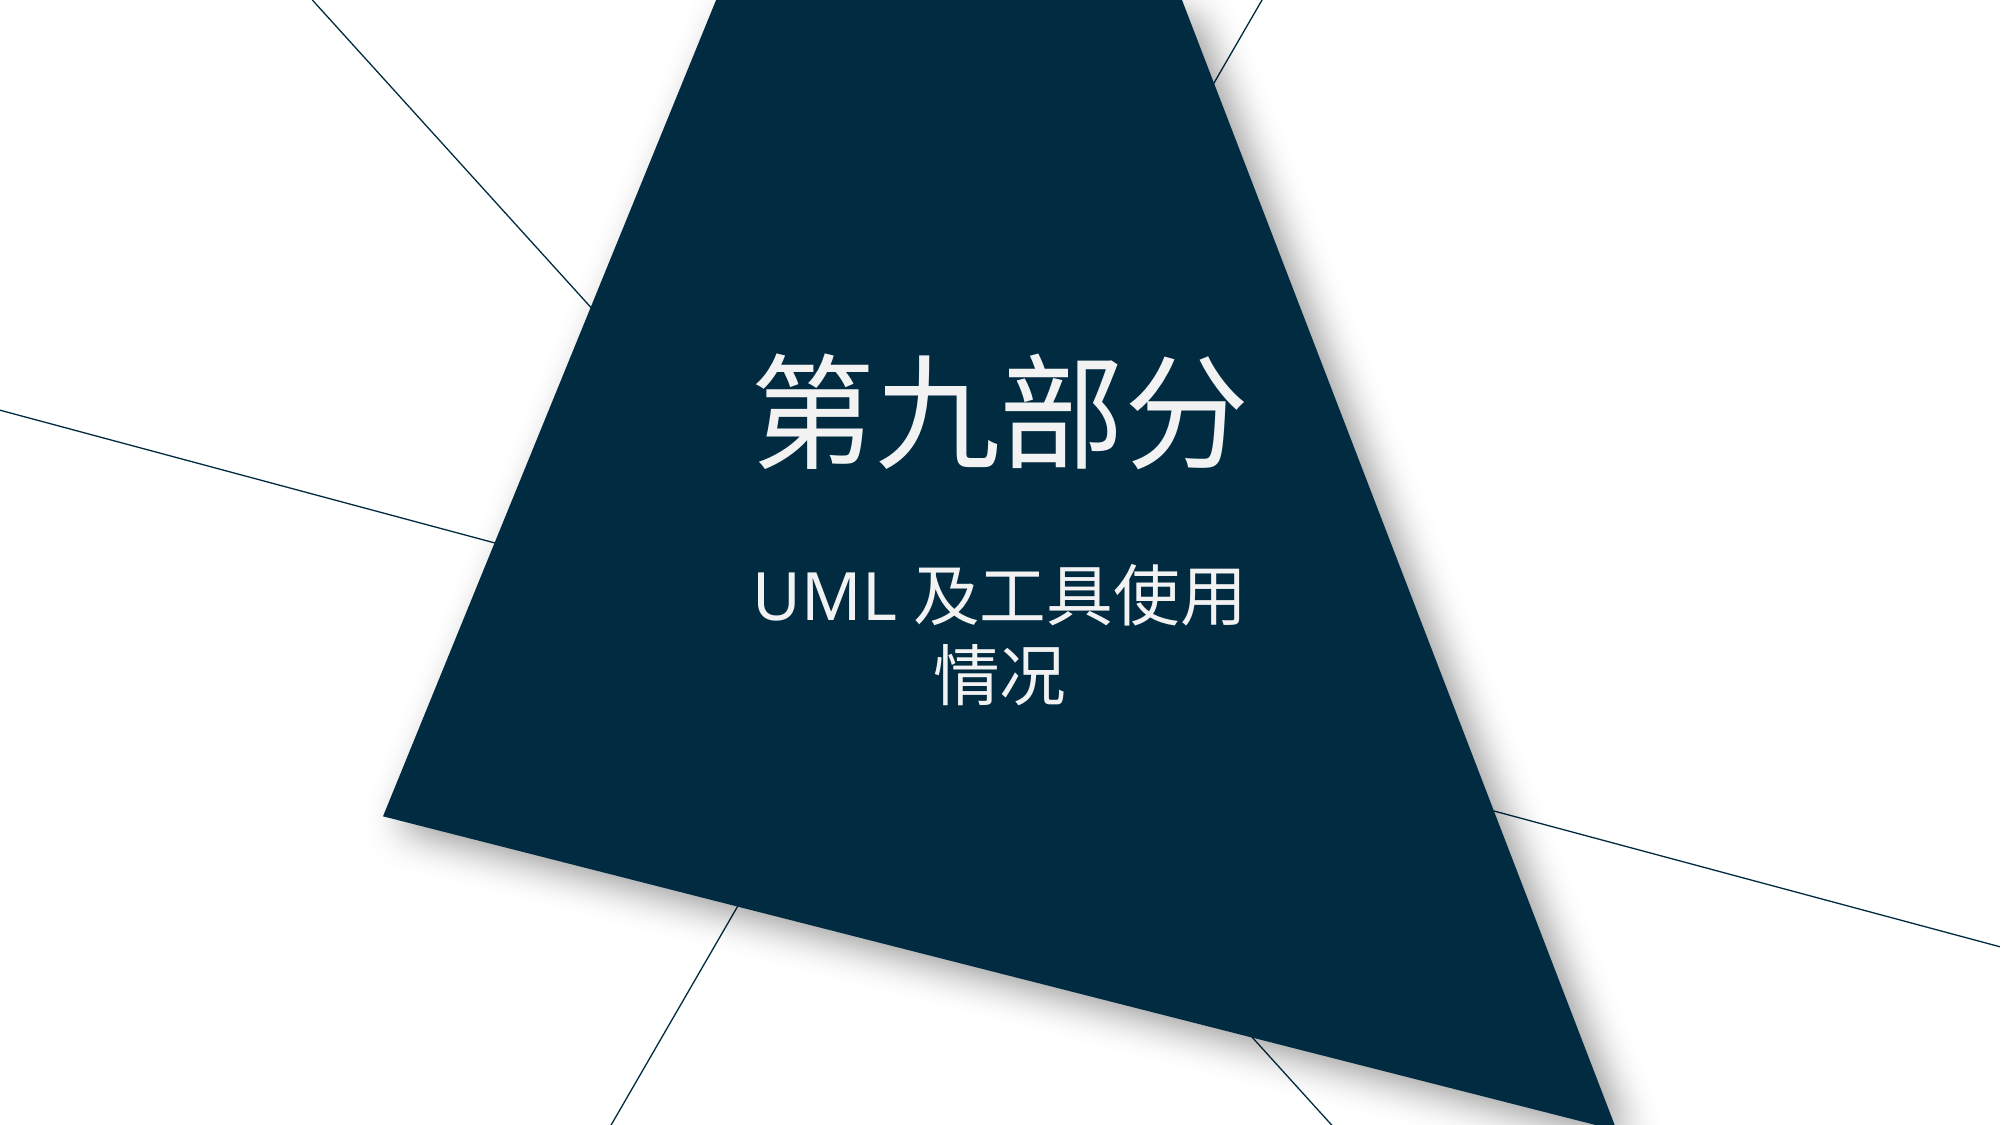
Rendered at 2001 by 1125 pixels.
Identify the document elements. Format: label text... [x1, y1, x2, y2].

text_box UML及工具使用情况 [709, 546, 1291, 722]
text_box 第九部分 [735, 326, 1265, 492]
text_box [383, 0, 1615, 1125]
